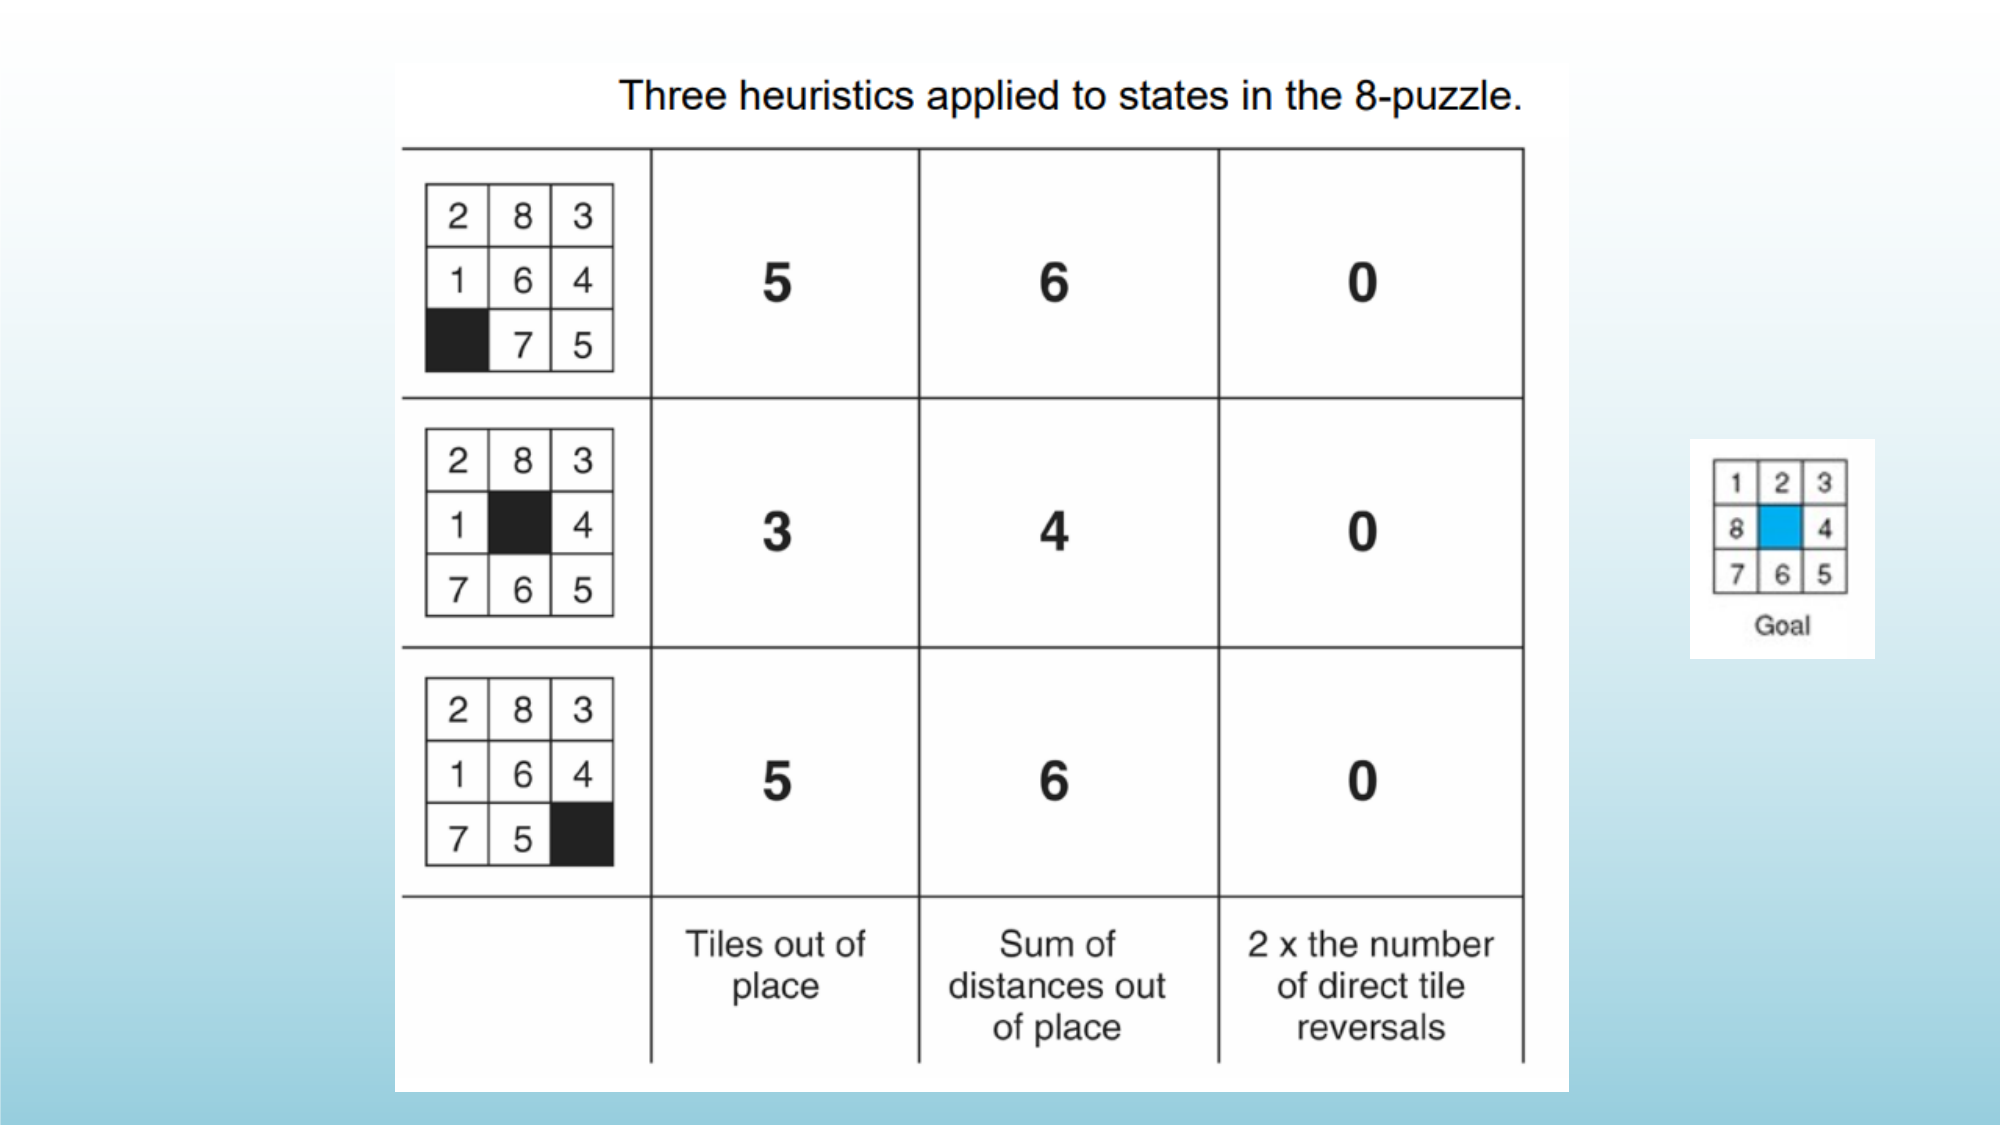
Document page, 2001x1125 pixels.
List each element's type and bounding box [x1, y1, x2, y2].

picture [1690, 439, 1875, 659]
picture [395, 63, 1569, 1092]
